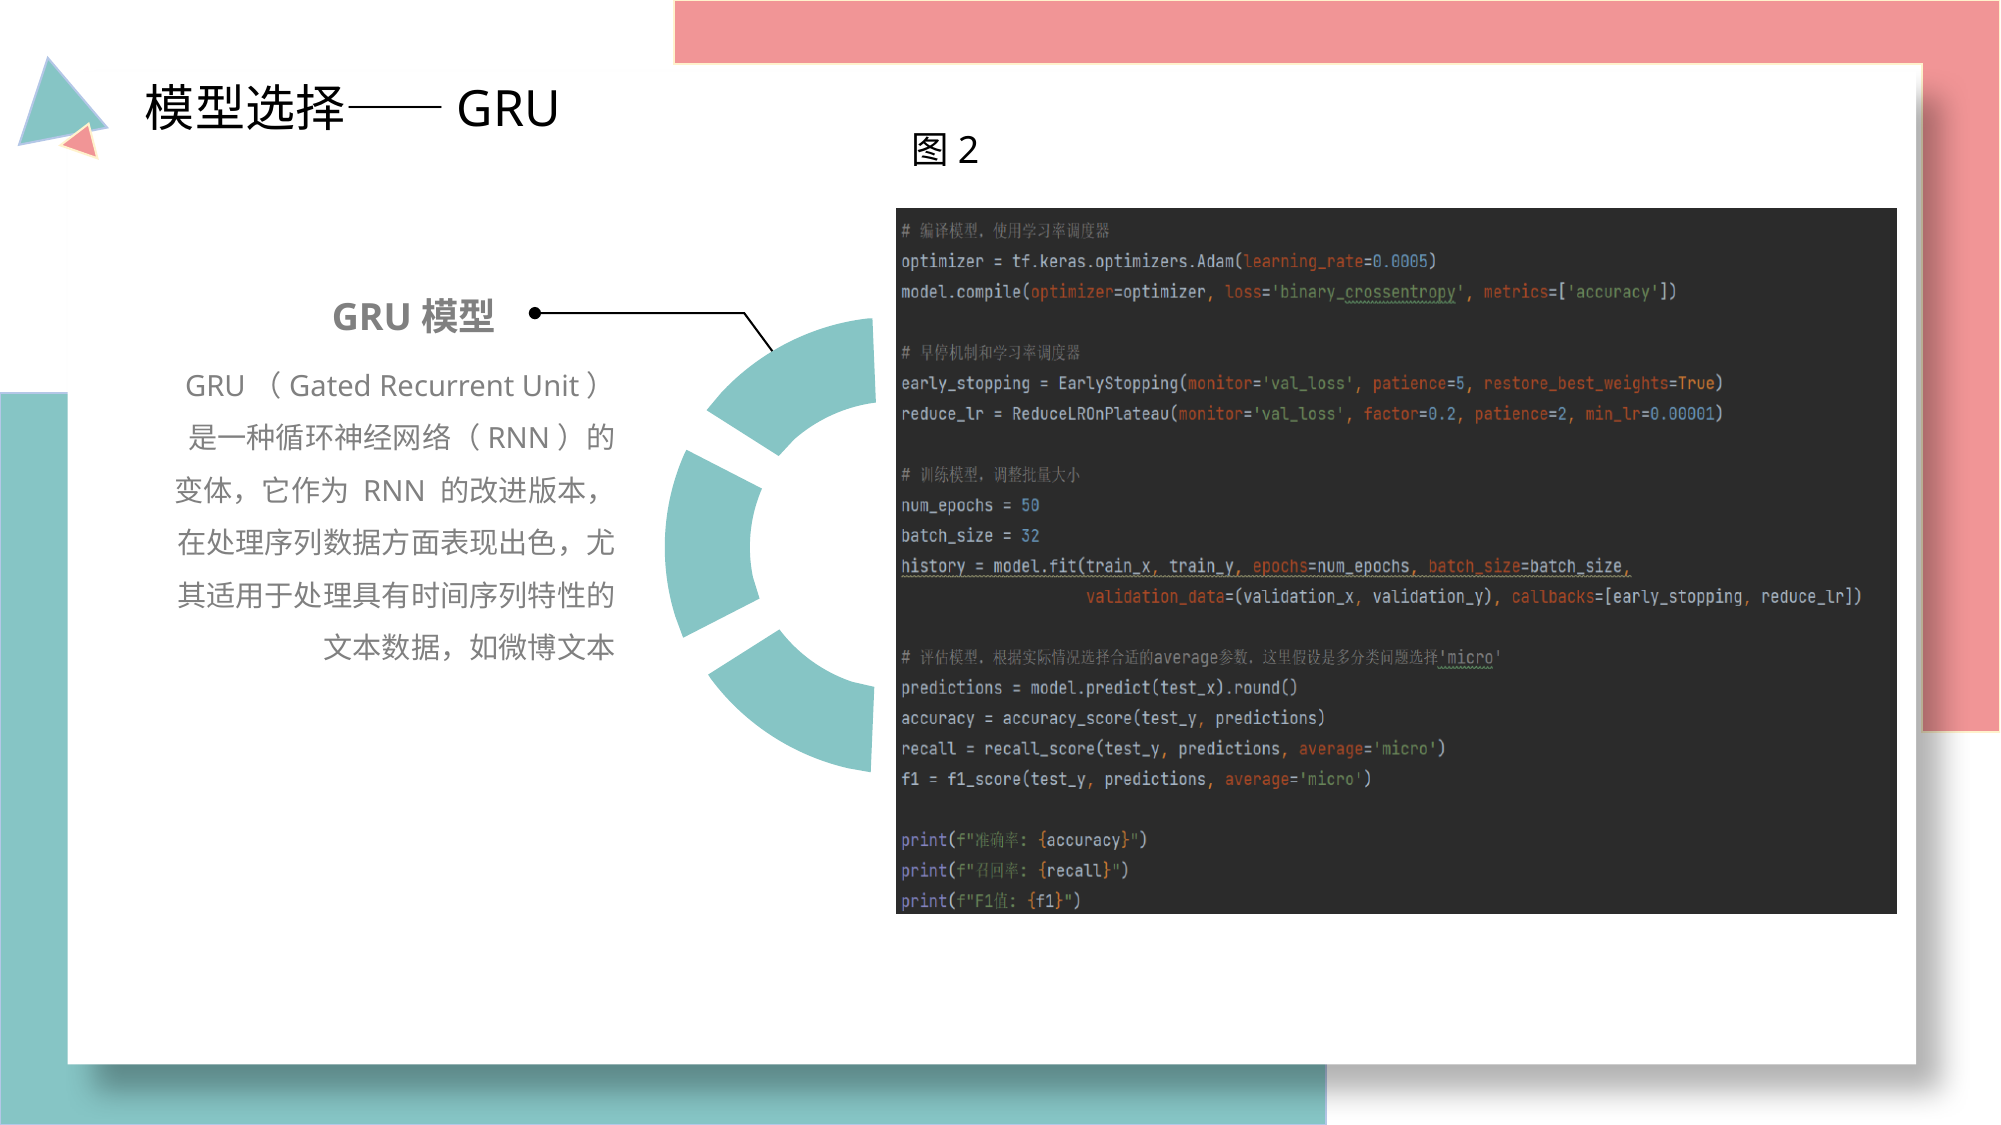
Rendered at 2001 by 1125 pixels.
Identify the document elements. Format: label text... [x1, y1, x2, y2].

text_box [663, 448, 764, 640]
text_box [528, 306, 773, 355]
text_box GRU模型 [317, 285, 511, 342]
text_box [704, 317, 877, 458]
text_box 图2 [896, 118, 1160, 179]
text_box 模型选择——GRU [130, 68, 621, 144]
picture [896, 208, 1897, 914]
text_box GRU（Gated Recurrent Unit）是一种循环神经网络（RNN）的变体，它作为 RNN 的改进版本，在处理序列数据方面表现出色，尤其适用于处理具有时间序列特性的文本数据，如微博文本 [158, 342, 631, 672]
text_box [706, 627, 876, 774]
